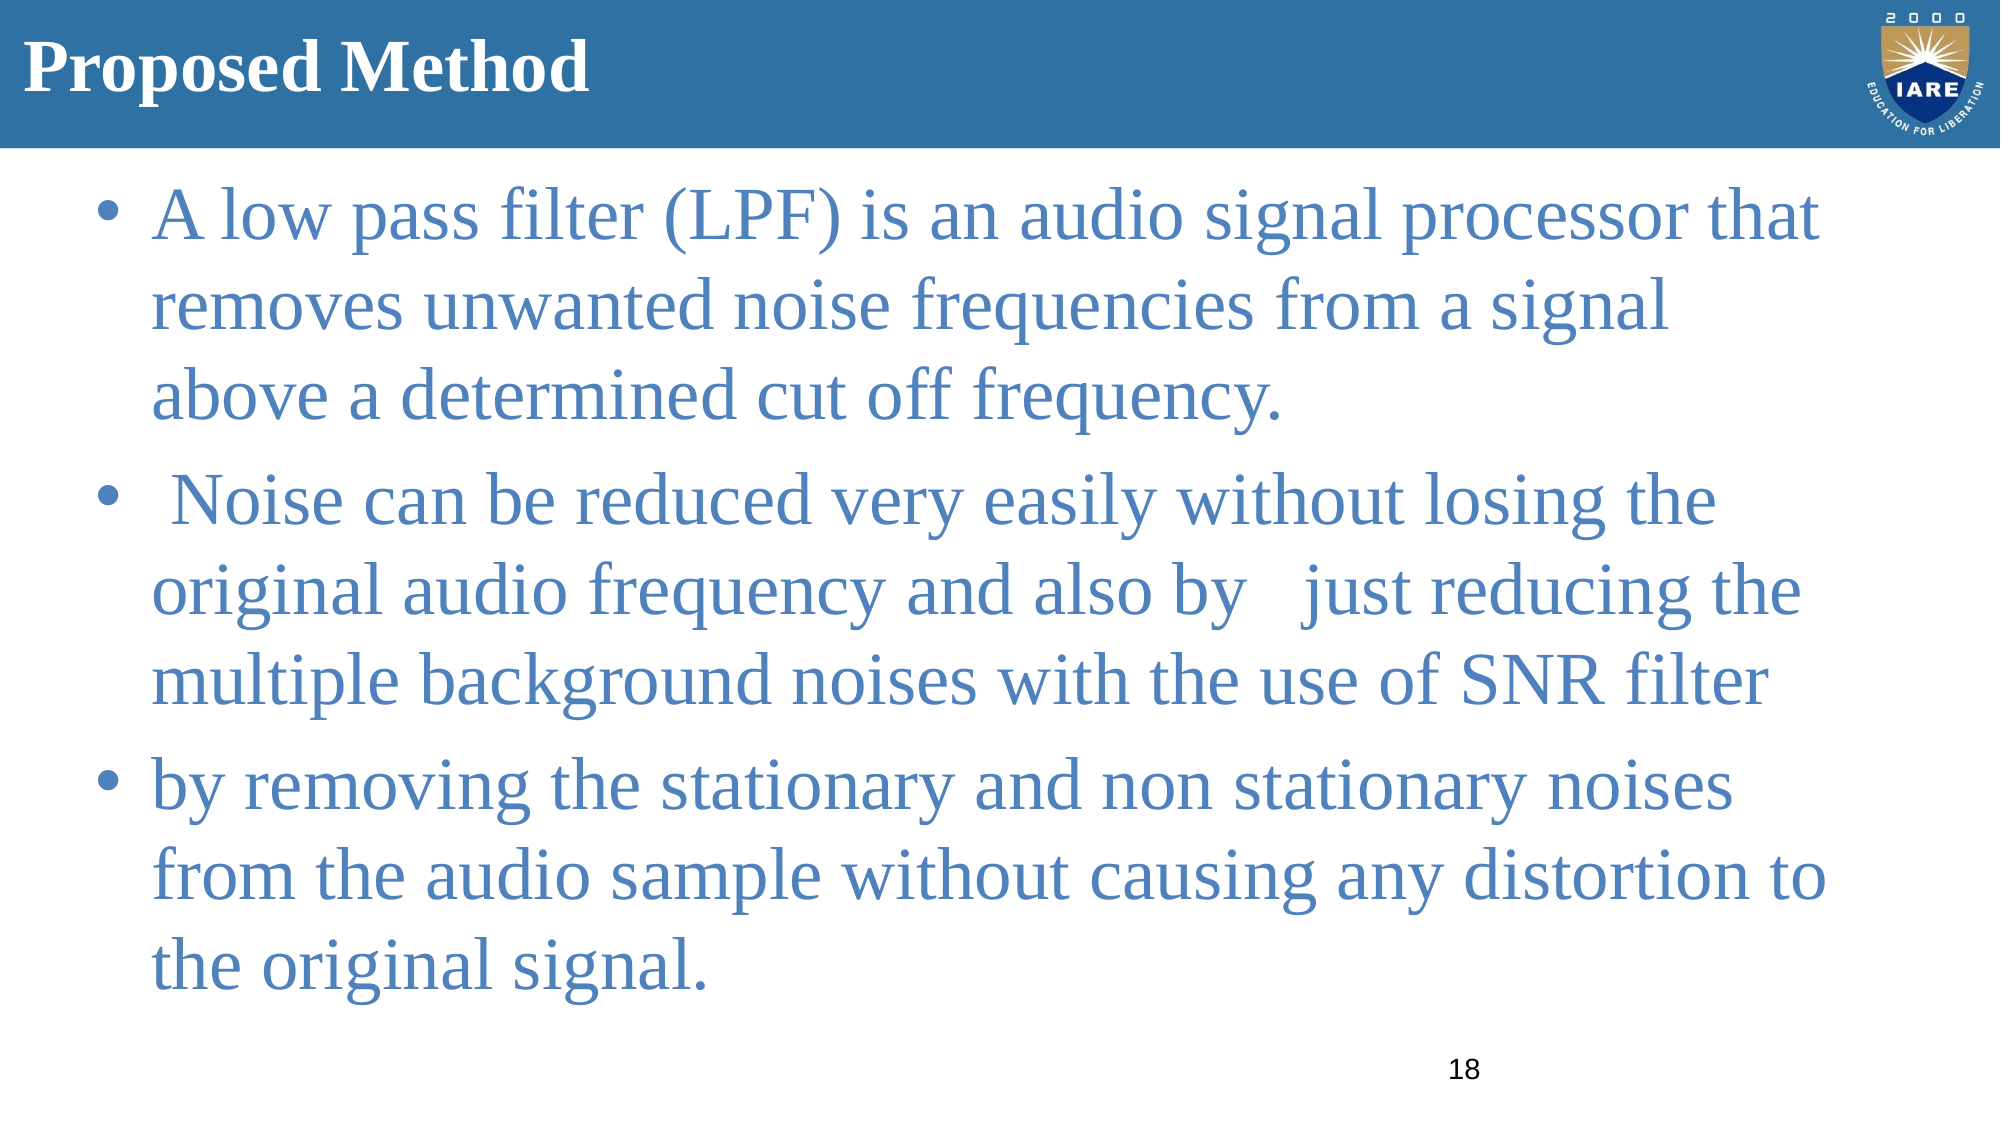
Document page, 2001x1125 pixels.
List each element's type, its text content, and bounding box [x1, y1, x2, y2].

list A low pass filter (LPF) is an audio signal processor that removes unwanted noise frequencies from a signal above a determined cut off frequency. Noise can be reduced very easily without losing the original audio frequency and also by just reducing the multiple background noises with the use of SNR filter by removing the stationary and non stationary noises from the audio sample without causing any distortion to the original signal. [80, 157, 1881, 1070]
title Proposed Method [8, 8, 1809, 135]
slide_number 18 [1433, 1042, 1900, 1103]
picture [1858, 6, 1992, 143]
